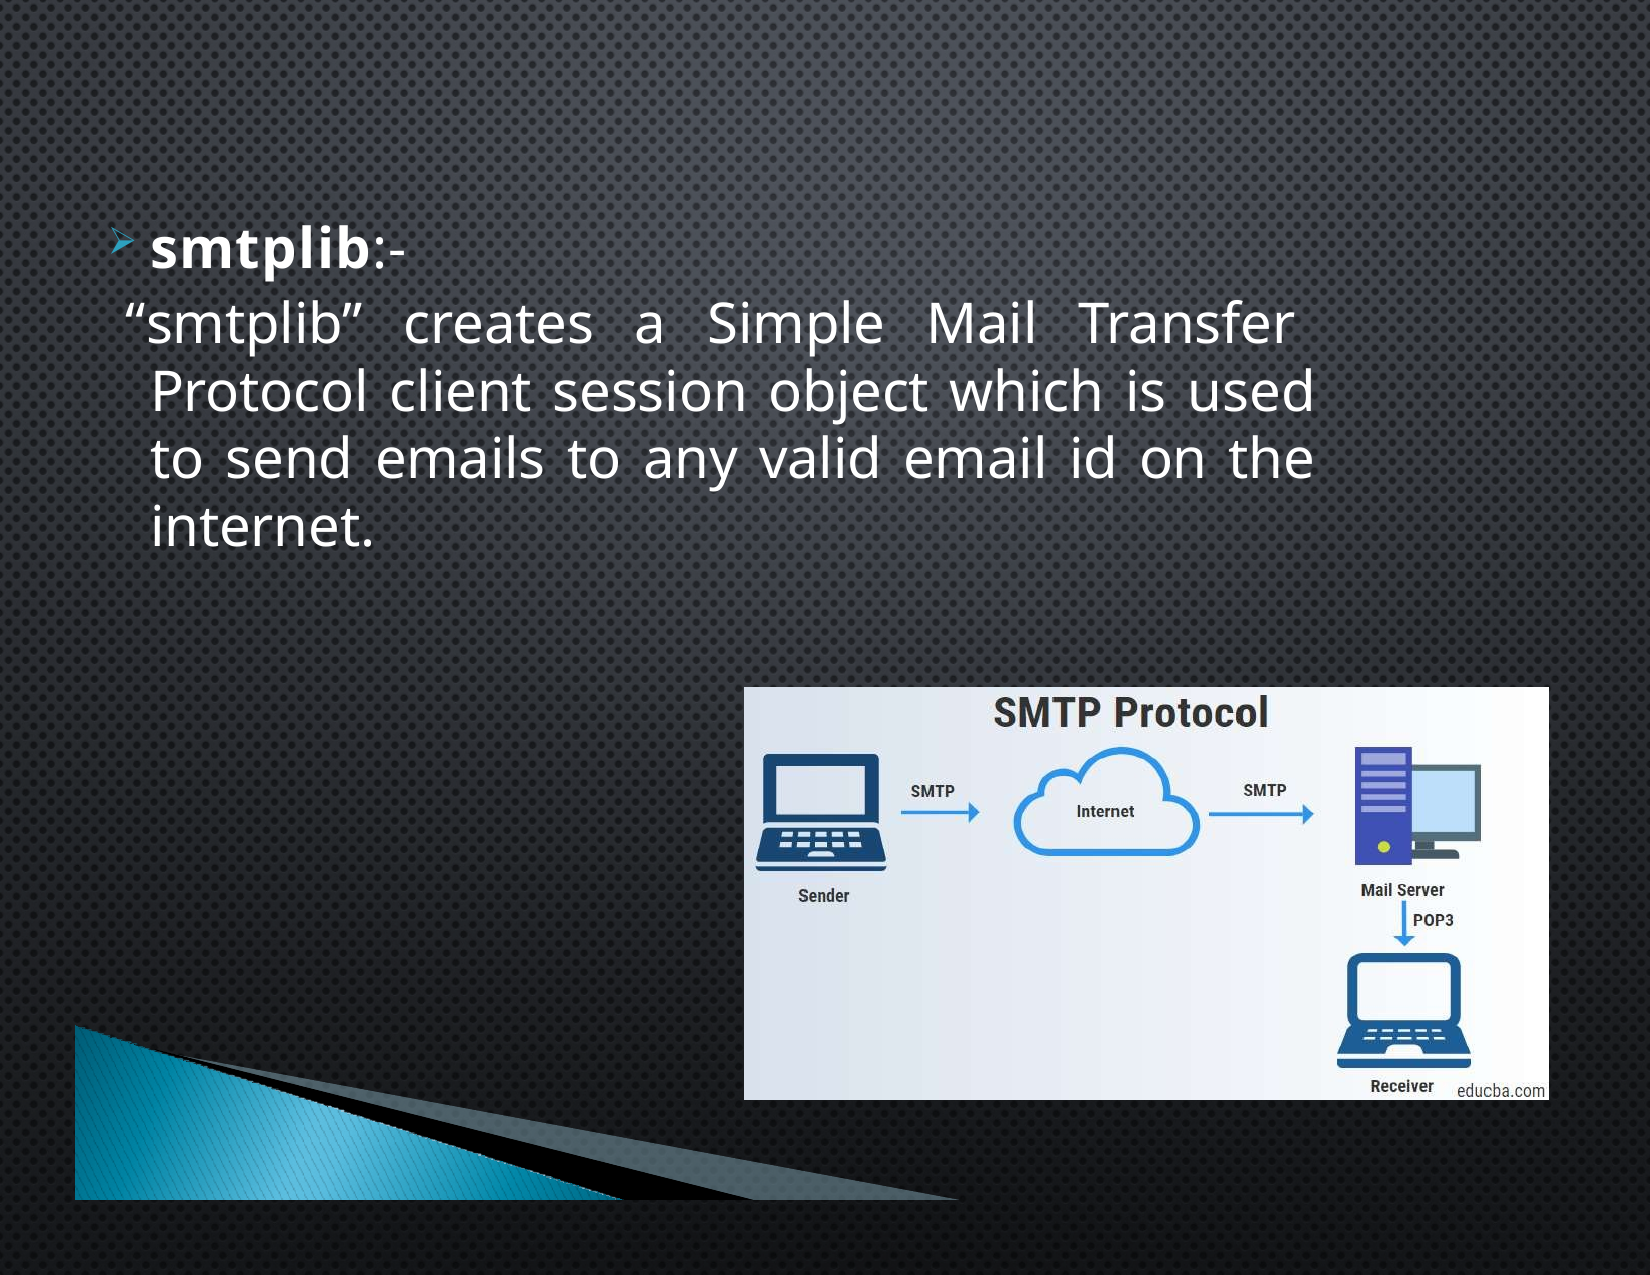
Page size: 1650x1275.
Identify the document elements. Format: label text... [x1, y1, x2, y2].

text_box smtplib:- “smtplib” creates a Simple Mail Transfer Protocol client session object which is used to send emails to any valid email id on the internet. [105, 201, 1338, 558]
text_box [74, 687, 1549, 1201]
